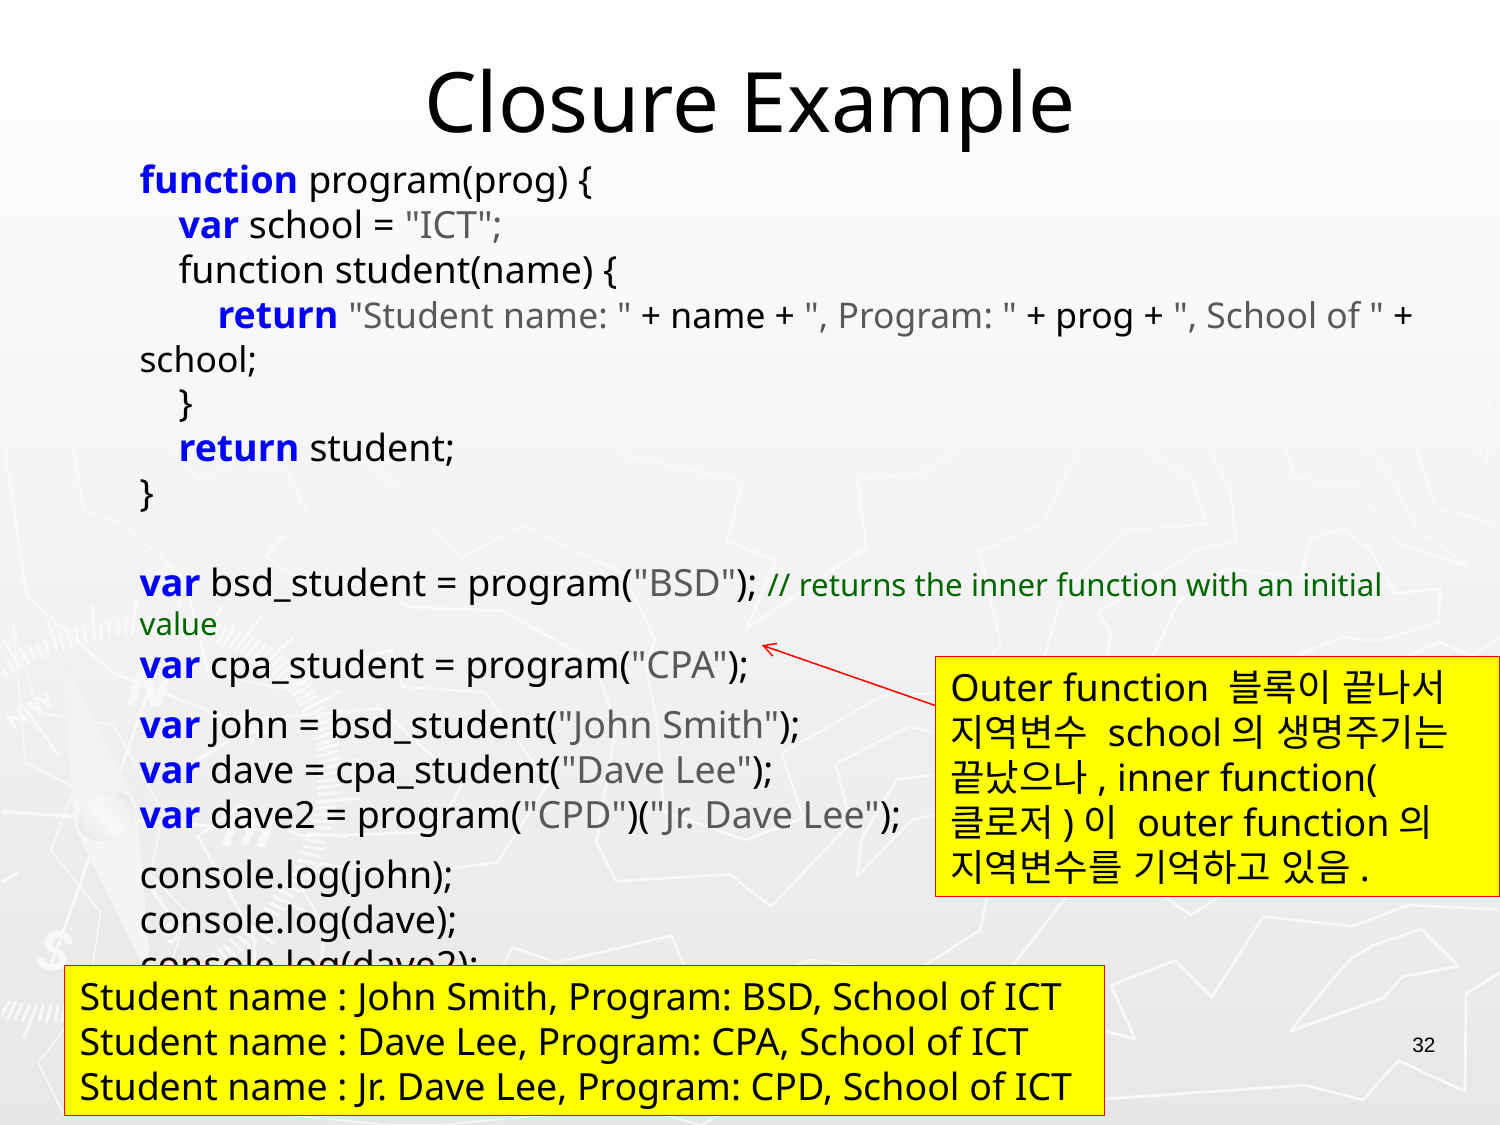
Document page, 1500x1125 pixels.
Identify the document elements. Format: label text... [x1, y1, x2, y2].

text_box Outer function 블록이 끝나서 지역변수 school의 생명주기는 끝났으나, inner function(클로저)이 outer function의 지역변수를 기억하고 있음. [935, 656, 1500, 897]
text_box Student name : John Smith, Program: BSD, School of ICT Student name : Dave Lee, Program: CPA, School of ICT Student name : Jr. Dave Lee, Program: CPD, School of ICT [64, 965, 1105, 1116]
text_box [761, 644, 936, 706]
slide_number 32 [1105, 1024, 1451, 1103]
list function program(prog) { var school = "ICT"; function student(name) { return "Student name: " + name + ", Program: " + prog + ", School of " + school; } return student; } var bsd_student = program("BSD"); // returns the inner function with an initial value var cpa_student = program("CPA"); var john = bsd_student("John Smith"); var dave = cpa_student("Dave Lee"); var dave2 = program("CPD")("Jr. Dave Lee"); console.log(john); console.log(dave); console.log(dave2); [49, 149, 1451, 966]
title Closure Example [49, 37, 1451, 149]
